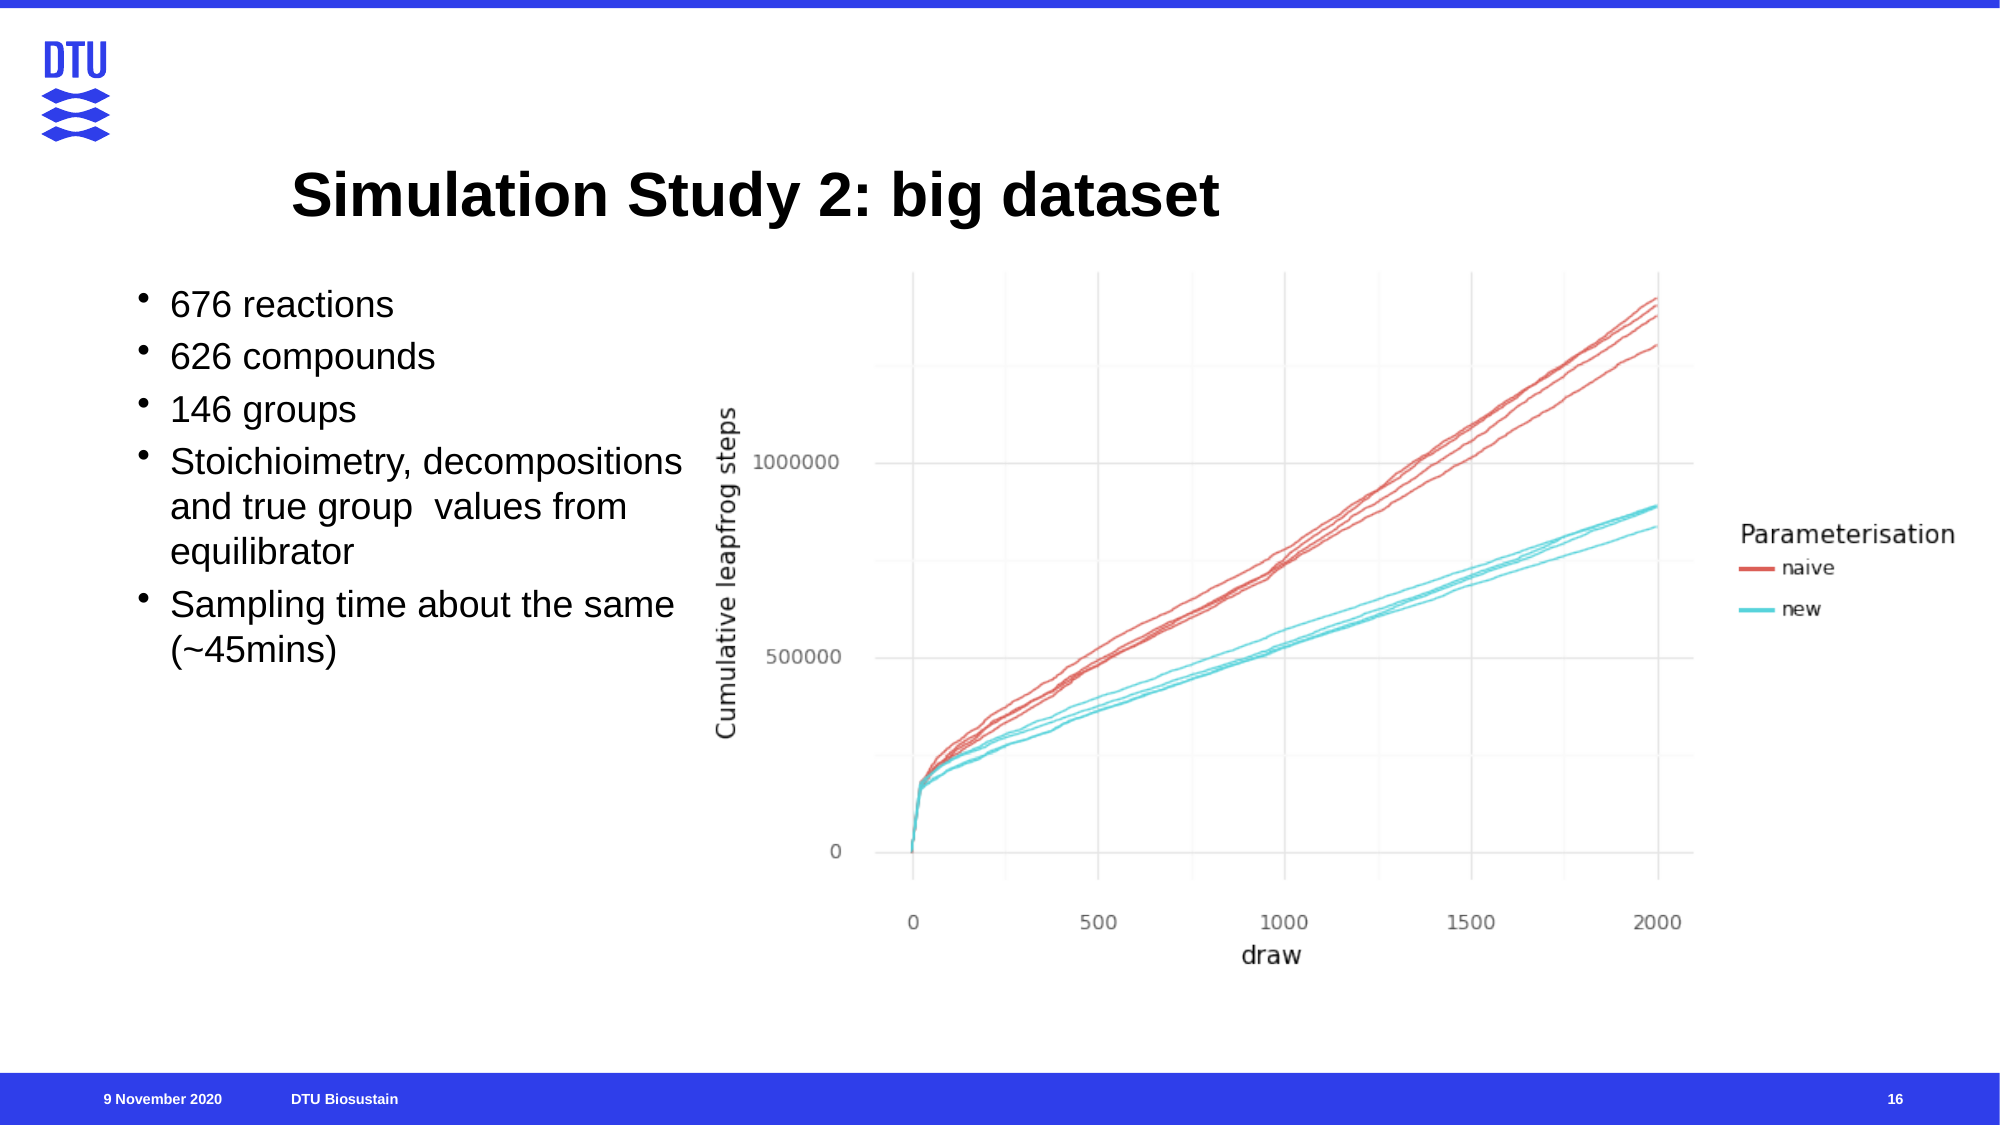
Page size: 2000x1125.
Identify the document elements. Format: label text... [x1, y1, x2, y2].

slide_number 16 [1887, 1073, 1959, 1125]
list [701, 255, 2000, 987]
title Simulation Study 2: big dataset [291, 69, 1819, 230]
